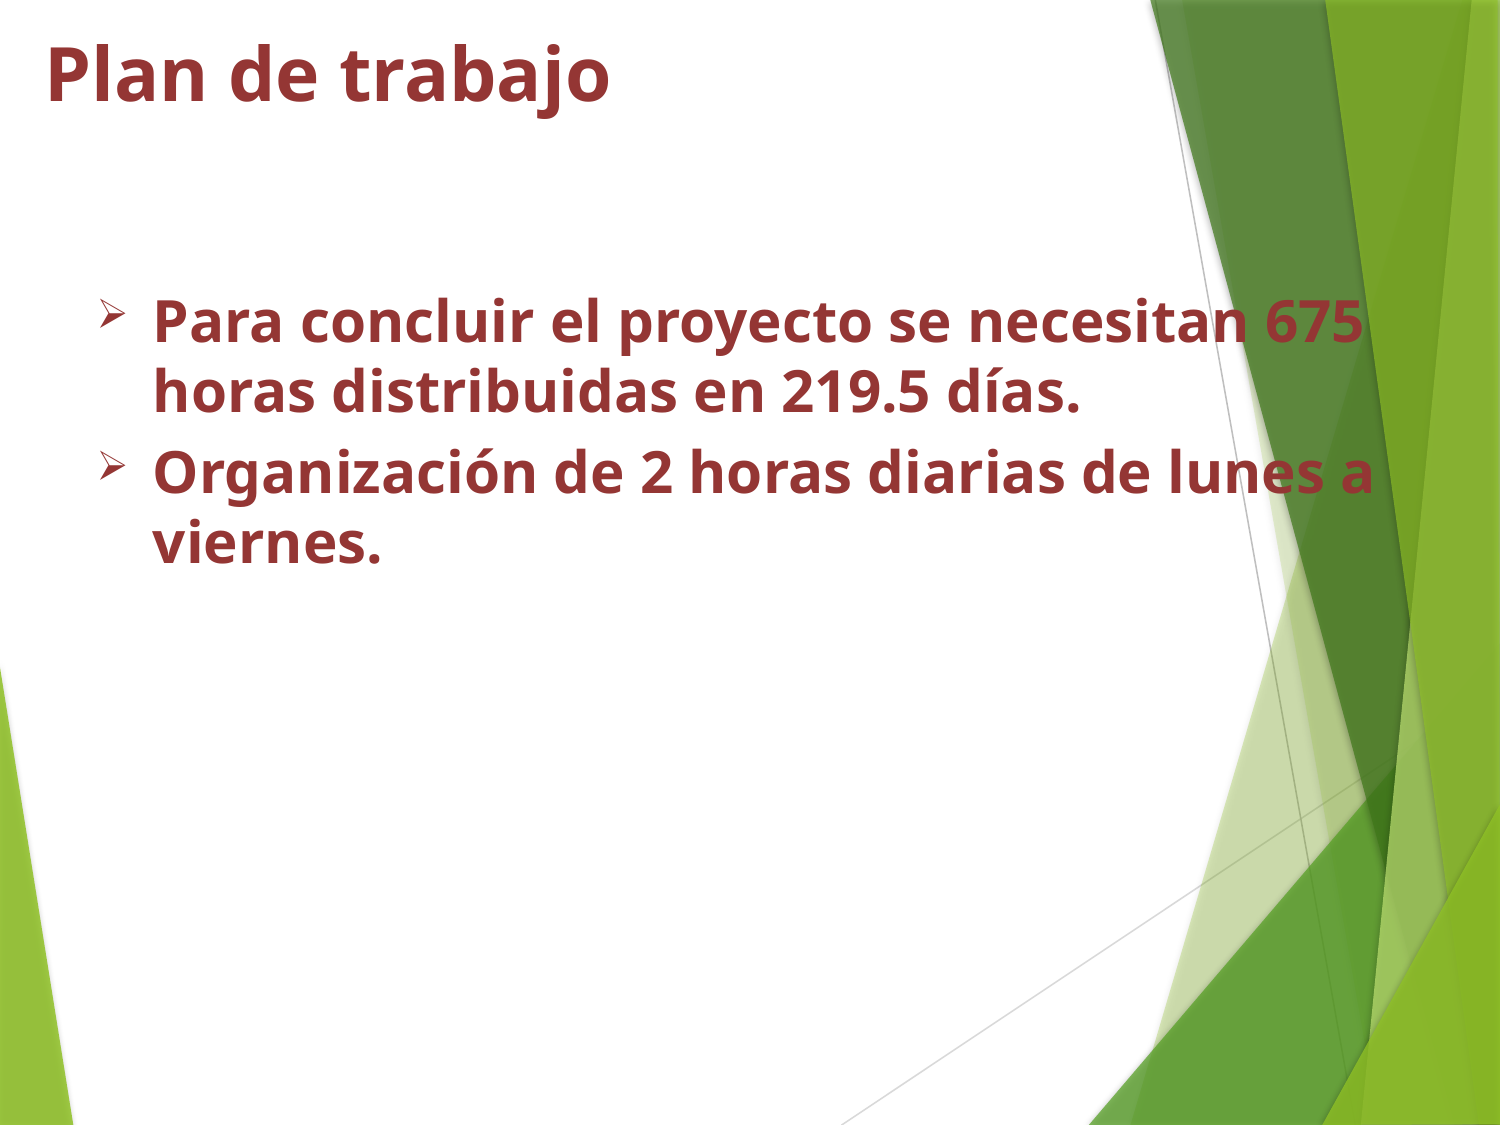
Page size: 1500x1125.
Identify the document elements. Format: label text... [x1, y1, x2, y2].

text_box Para concluir el proyecto se necesitan 675 horas distribuidas en 219.5 días. Organización de 2 horas diarias de lunes a viernes. [81, 277, 1432, 1020]
title Plan de trabajo [29, 19, 1400, 148]
